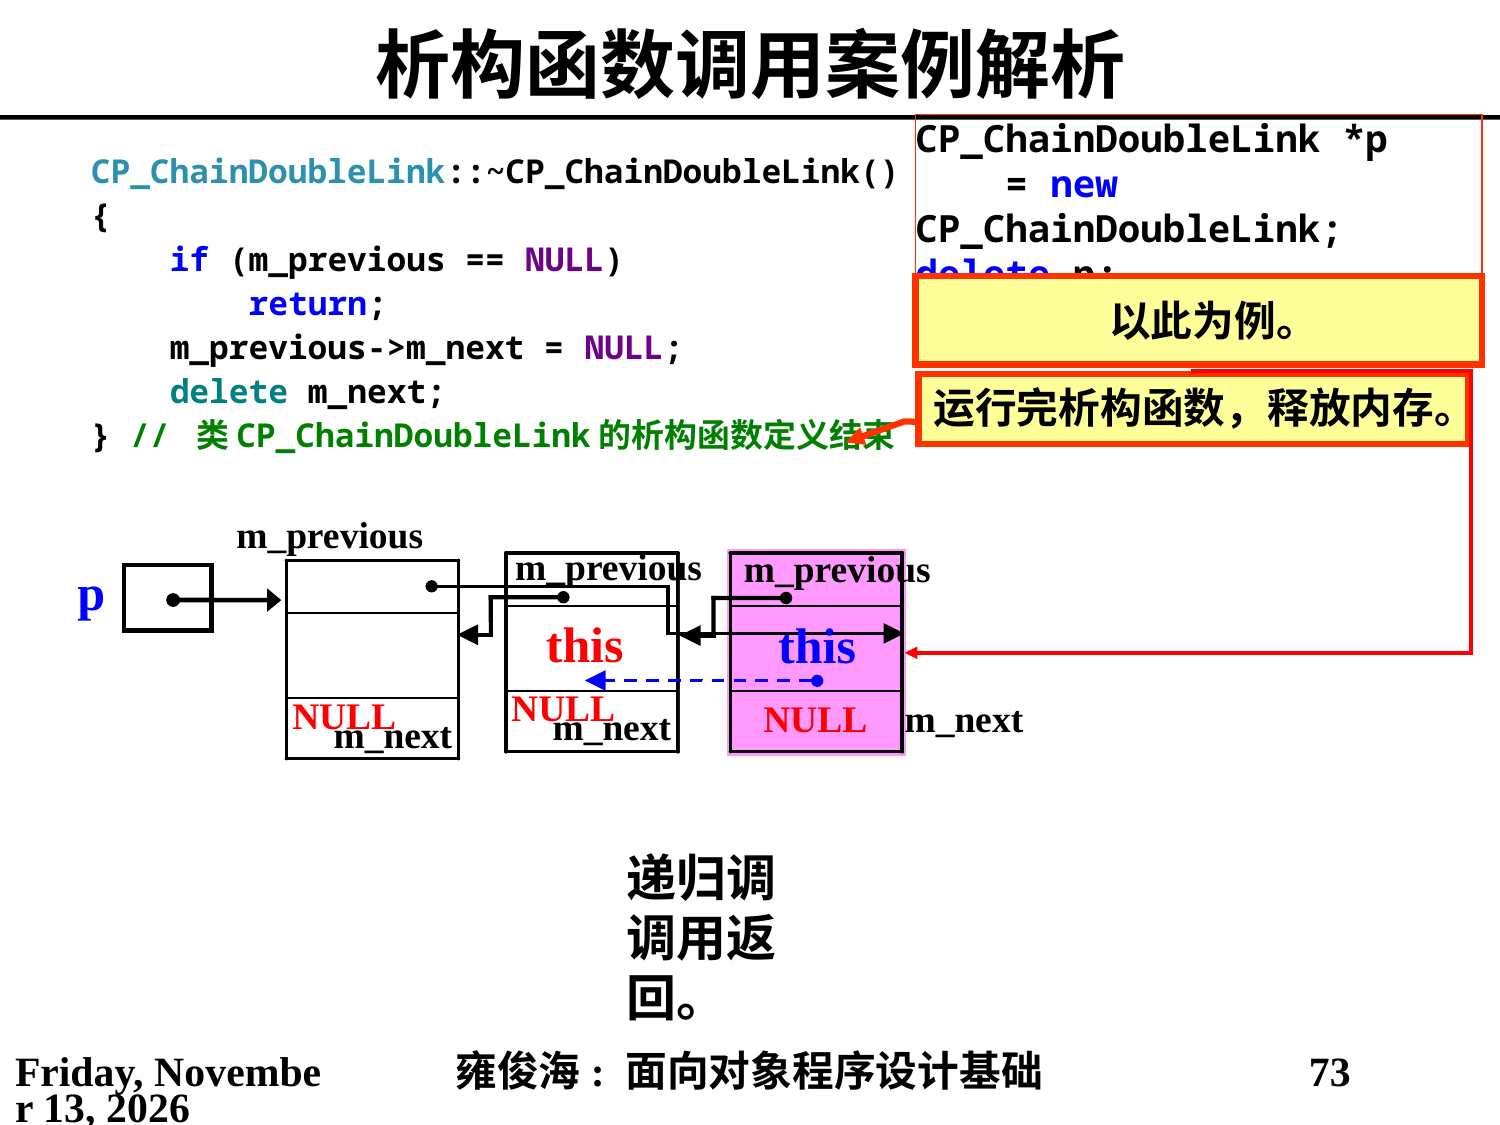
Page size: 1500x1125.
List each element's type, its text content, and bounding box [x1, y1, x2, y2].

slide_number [0, 1042, 337, 1103]
text_box 递归调调用返回。 [612, 845, 790, 1027]
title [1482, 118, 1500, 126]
text_box 以此为例。 [915, 275, 1482, 365]
footer 雍俊海: 面向对象程序设计基础 [337, 1042, 1161, 1103]
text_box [904, 409, 1468, 653]
title 析构函数调用案例解析 [0, 118, 915, 126]
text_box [62, 510, 1025, 764]
text_box 运行完析构函数，释放内存。 [918, 374, 1466, 409]
slide_number 73 [1161, 1042, 1499, 1103]
text_box 运行完析构函数，释放内存。 [845, 421, 904, 445]
title 析构函数调用案例解析 [0, 0, 1500, 117]
text_box CP_ChainDoubleLink *p = new CP_ChainDoubleLink; delete p; [915, 114, 1482, 275]
list CP_ChainDoubleLink::~CP_ChainDoubleLink() { if (m_previous == NULL) return; m_previous->m_next = NULL; delete m_next; } // 类CP_ChainDoubleLink的析构函数定义结束 [75, 138, 942, 507]
